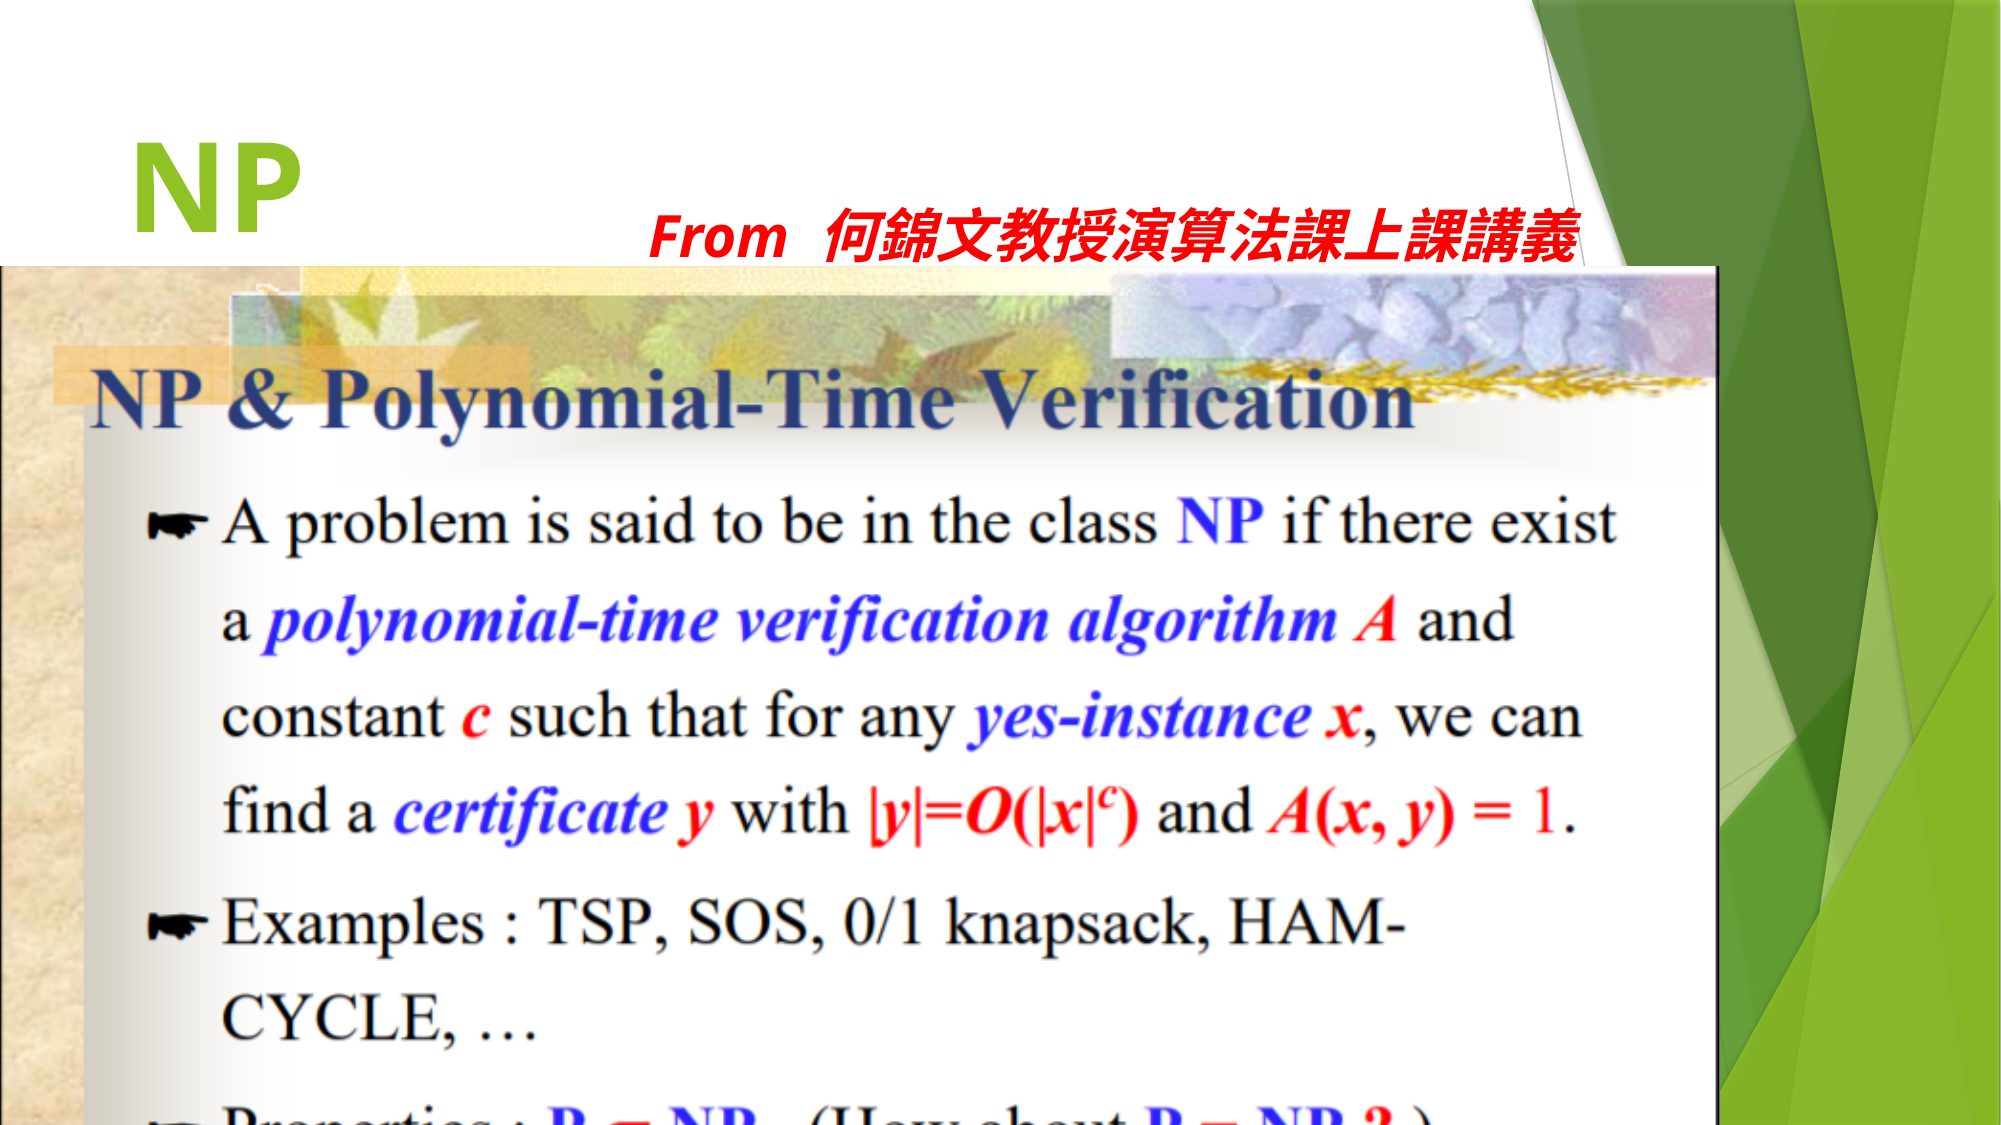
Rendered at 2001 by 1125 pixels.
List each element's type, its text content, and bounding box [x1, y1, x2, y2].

text_box From 何錦文教授演算法課上課講義 [633, 191, 1591, 265]
picture [0, 266, 1720, 1125]
title NP [111, 99, 1522, 265]
